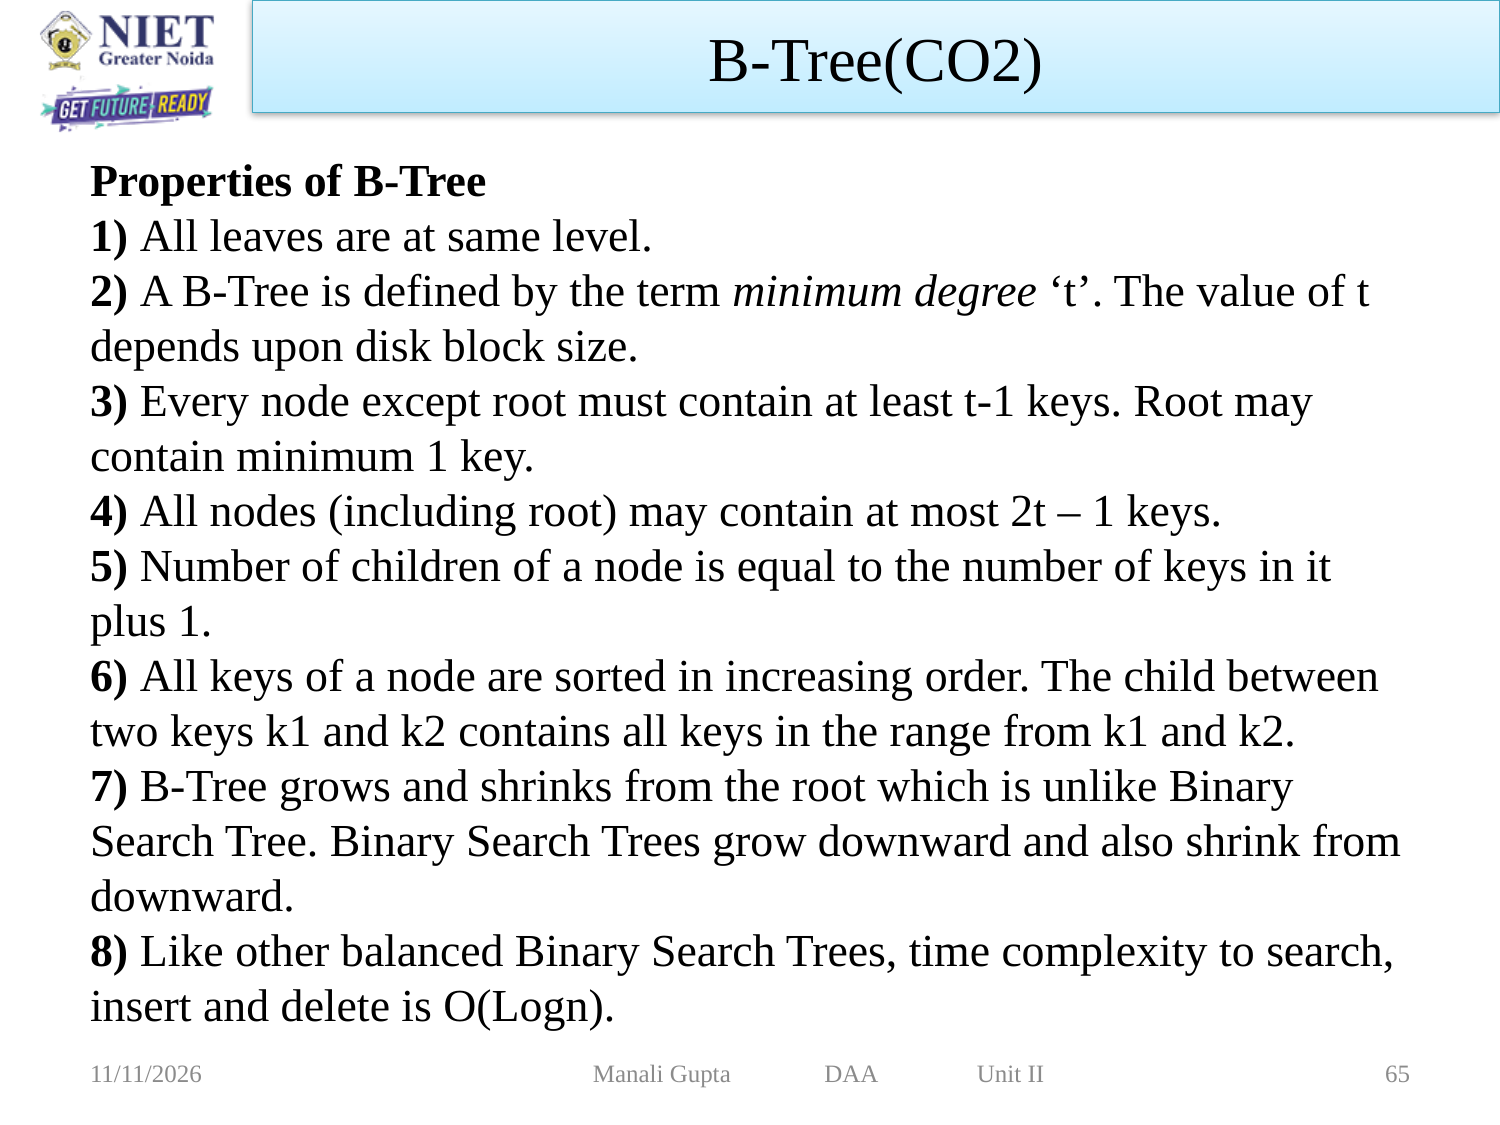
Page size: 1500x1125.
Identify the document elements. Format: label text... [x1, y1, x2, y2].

list Properties of B-Tree 1) All leaves are at same level. 2) A B-Tree is defined by the term minimum degree ‘t’. The value of t depends upon disk block size. 3) Every node except root must contain at least t-1 keys. Root may contain minimum 1 key. 4) All nodes (including root) may contain at most 2t – 1 keys. 5) Number of children of a node is equal to the number of keys in it plus 1. 6) All keys of a node are sorted in increasing order. The child between two keys k1 and k2 contains all keys in the range from k1 and k2. 7) B-Tree grows and shrinks from the root which is unlike Binary Search Tree. Binary Search Trees grow downward and also shrink from downward. 8) Like other balanced Binary Search Trees, time complexity to search, insert and delete is O(Logn). [75, 143, 1425, 1063]
text_box B-Tree(CO2) [254, 0, 1500, 113]
picture [0, 0, 253, 143]
slide_number 10-Nov-24 [75, 1042, 425, 1103]
slide_number 65 [1074, 1042, 1425, 1103]
footer Manali Gupta DAA Unit II [512, 1042, 1074, 1103]
